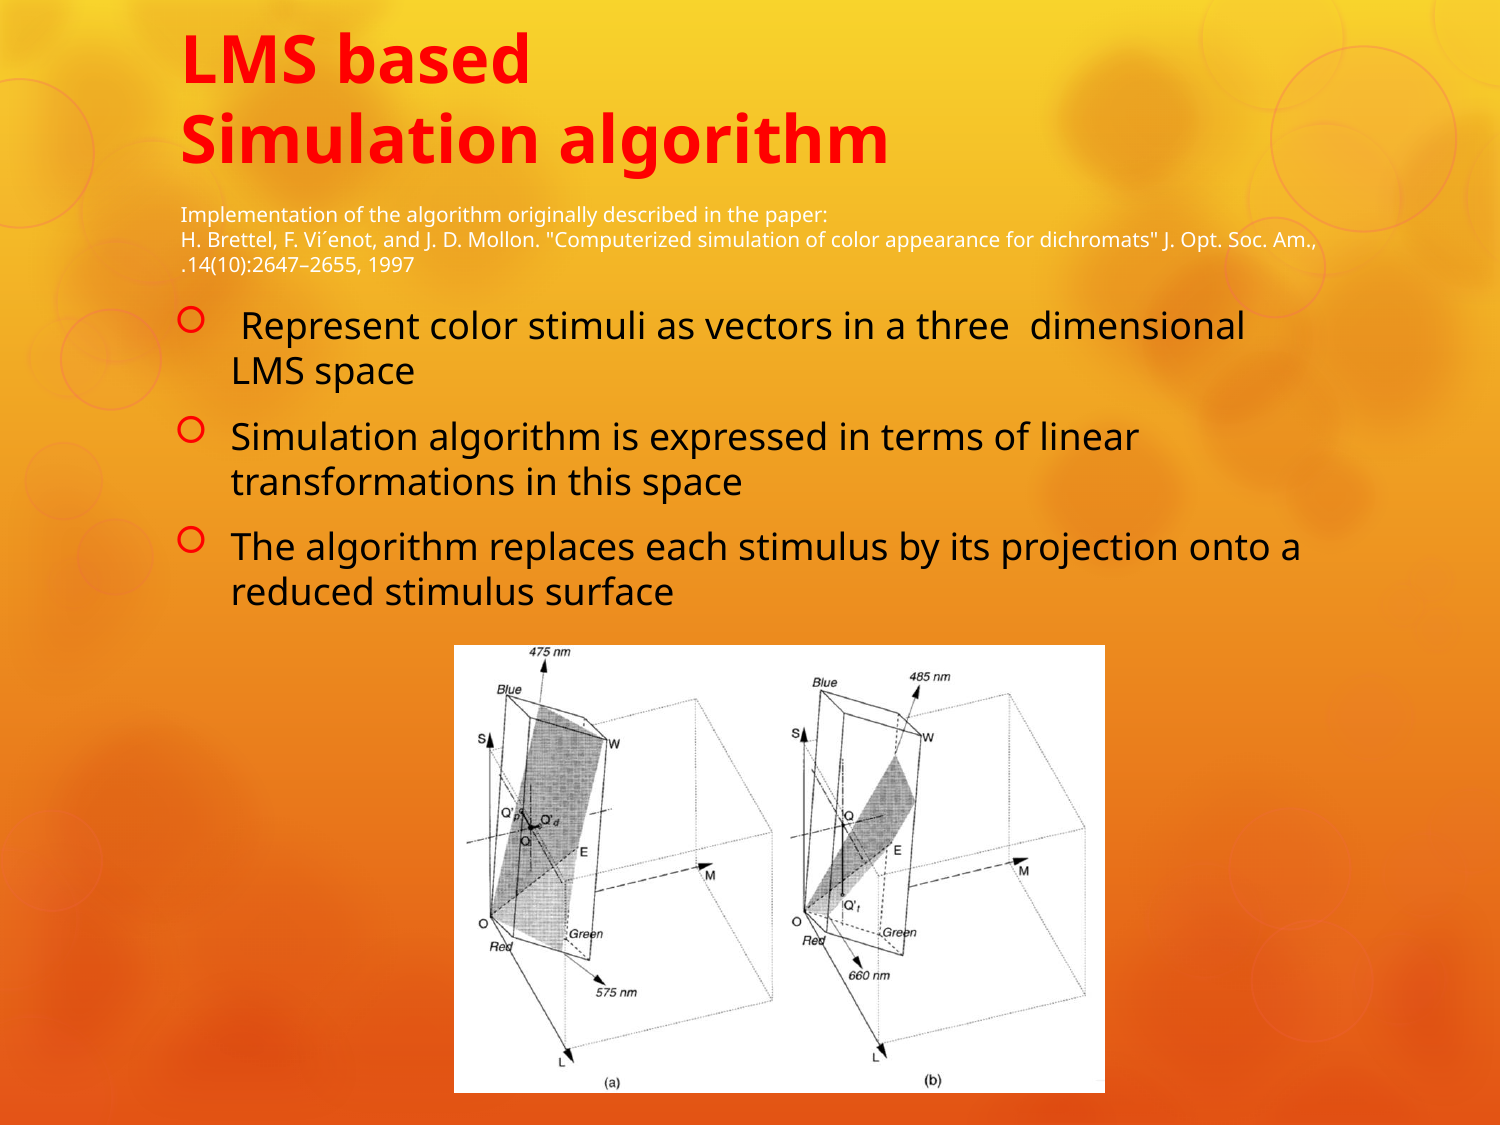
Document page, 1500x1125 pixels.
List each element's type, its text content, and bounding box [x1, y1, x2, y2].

picture [454, 644, 1105, 1093]
list Represent color stimuli as vectors in a three dimensional LMS space Simulation algorithm is expressed in terms of linear transformations in this space The algorithm replaces each stimulus by its projection onto a reduced stimulus surface [159, 255, 1329, 920]
title LMS based Simulation algorithm Implementation of the algorithm originally described in the paper: H. Brettel, F. Vi´enot, and J. D. Mollon. "Computerized simulation of color appearance for dichromats" J. Opt. Soc. Am., 14(10):2647–2655, 1997. [165, 110, 1335, 263]
